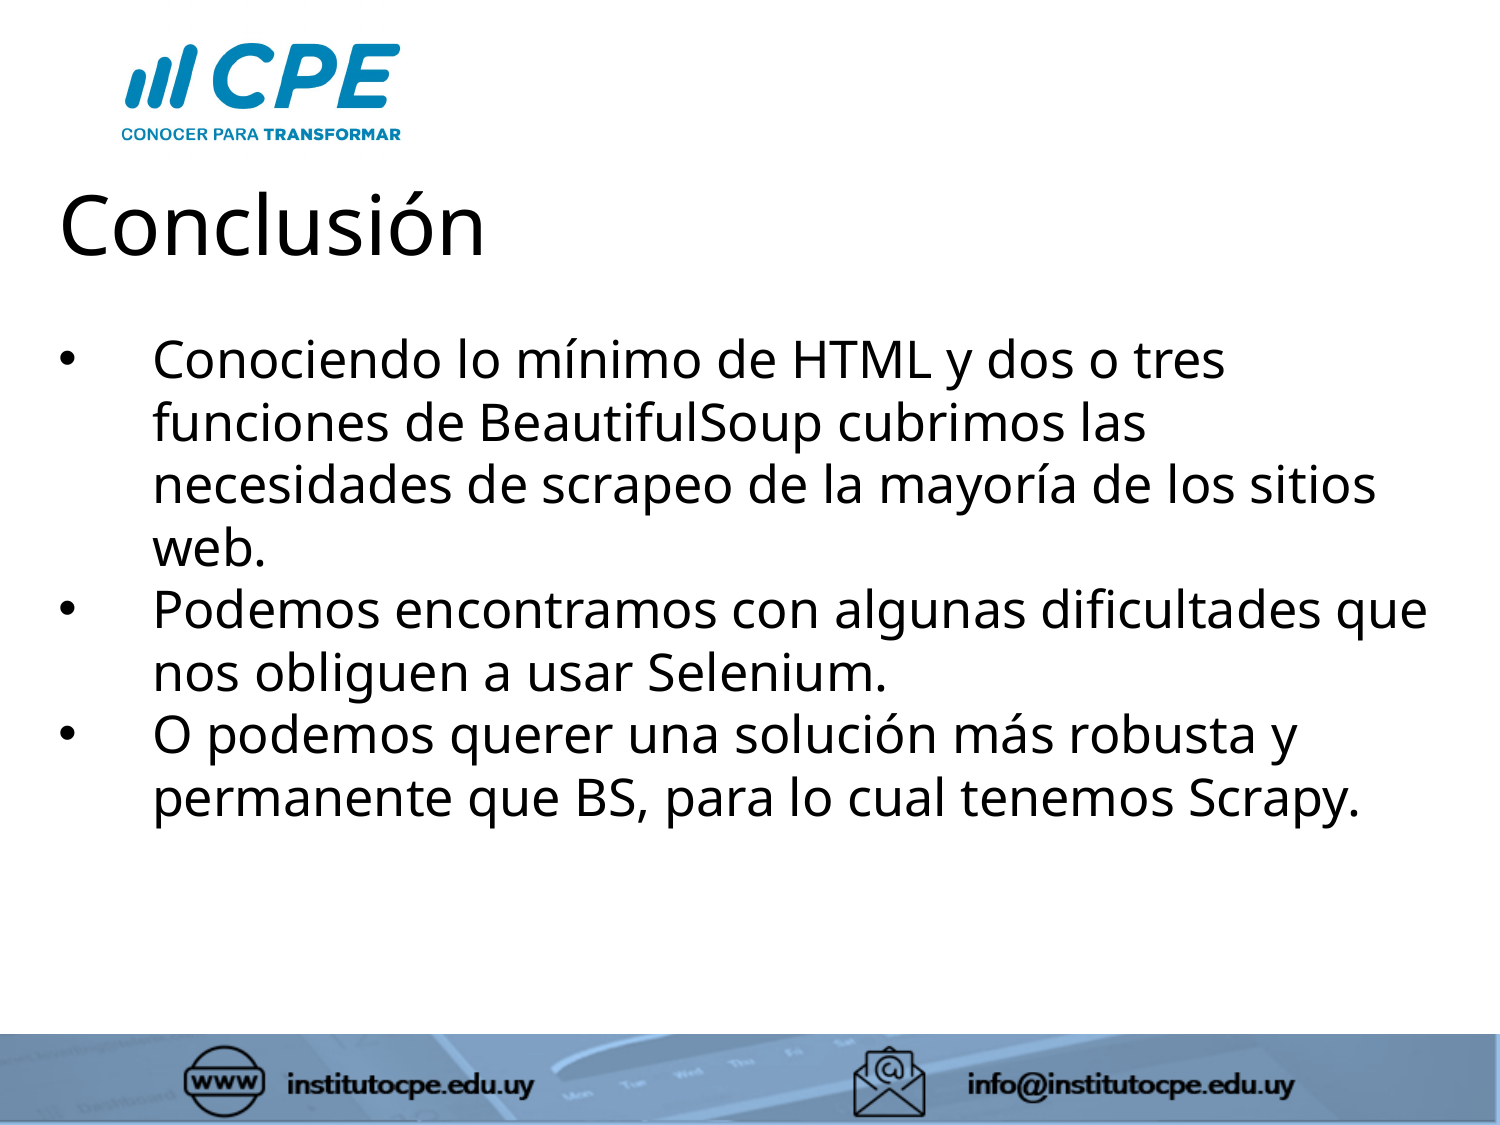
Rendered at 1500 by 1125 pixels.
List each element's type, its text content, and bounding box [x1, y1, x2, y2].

picture [0, 1034, 1500, 1125]
text_box Conclusión [43, 164, 1457, 280]
text_box Conociendo lo mínimo de HTML y dos o tres funciones de BeautifulSoup cubrimos las necesidades de scrapeo de la mayoría de los sitios web. Podemos encontramos con algunas dificultades que nos obliguen a usar Selenium. O podemos querer una solución más robusta y permanente que BS, para lo cual tenemos Scrapy. [43, 319, 1457, 834]
picture [112, 0, 406, 185]
